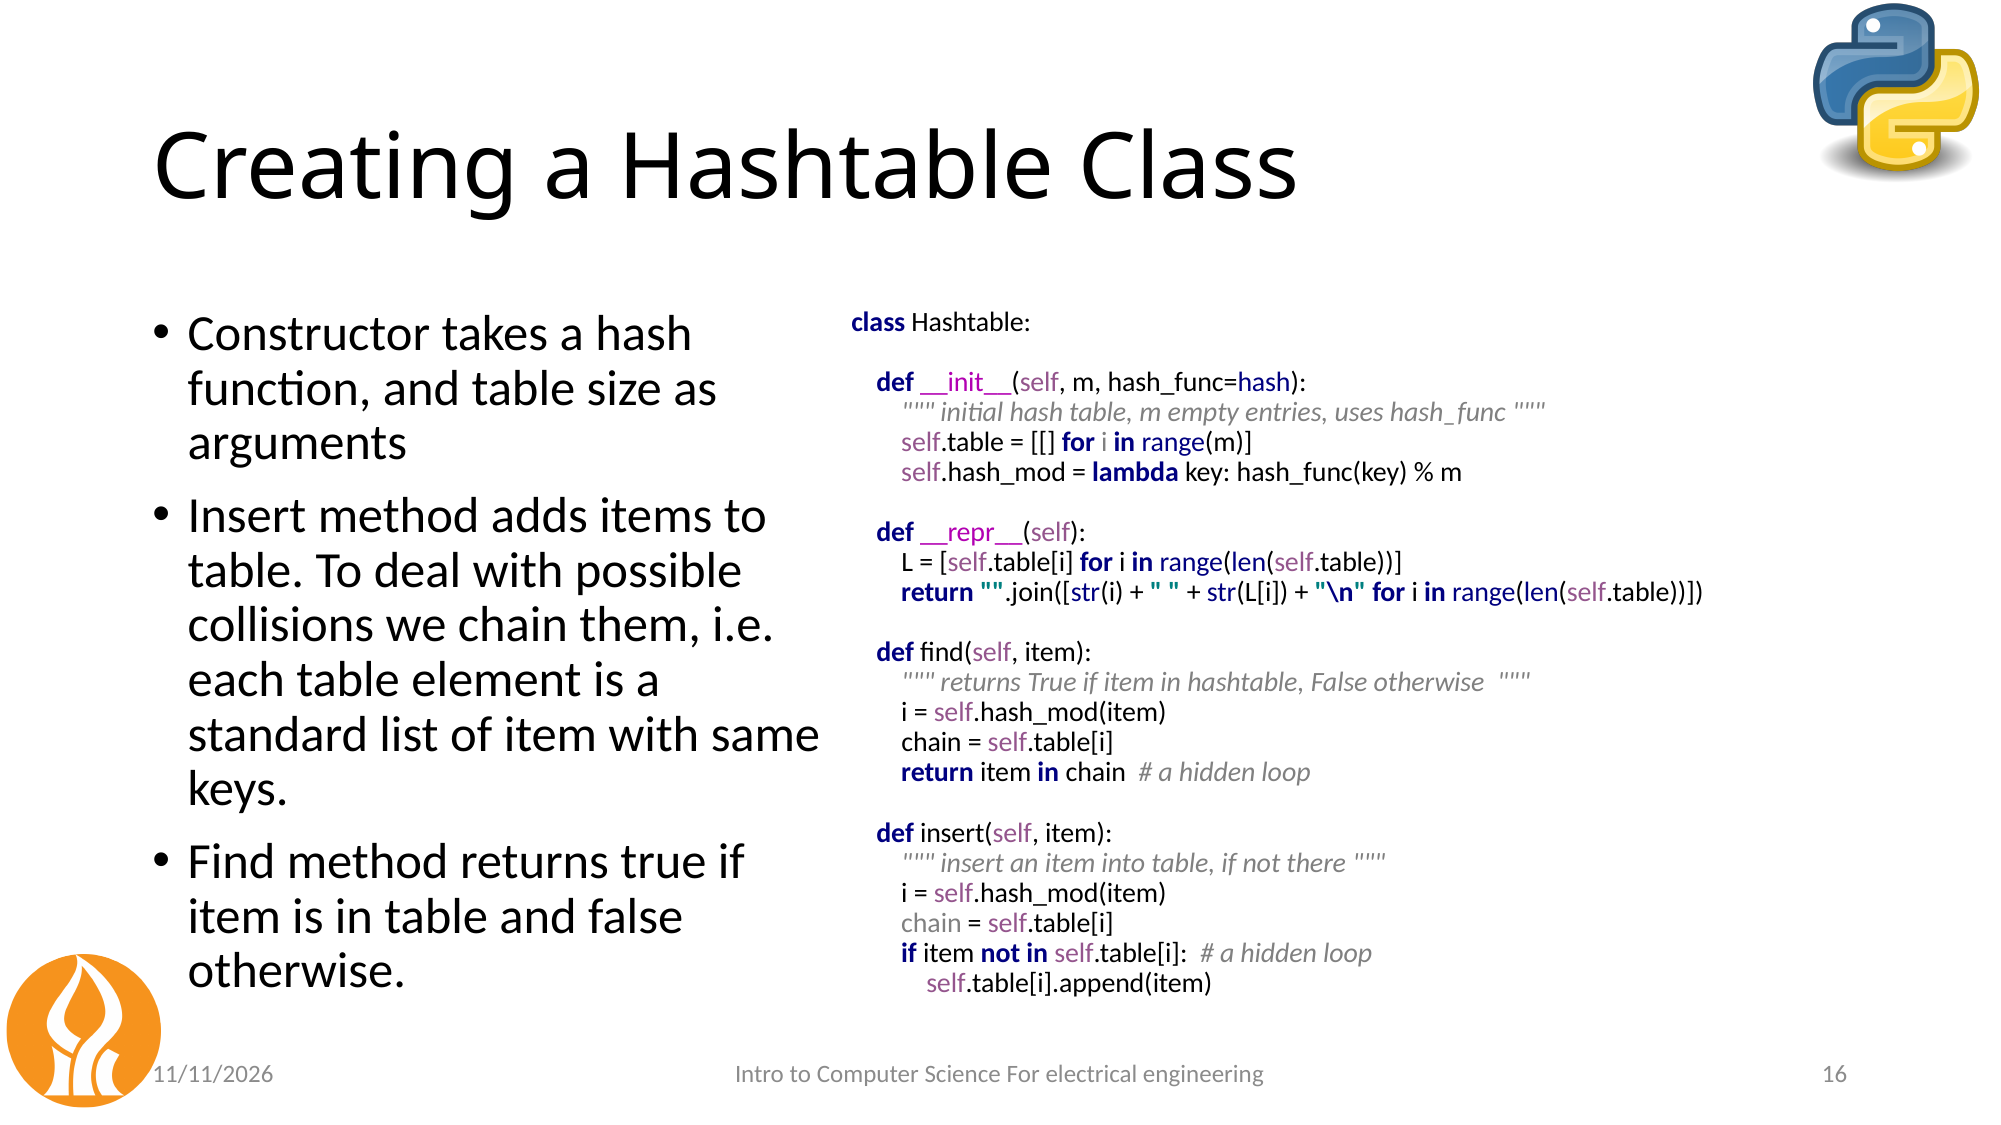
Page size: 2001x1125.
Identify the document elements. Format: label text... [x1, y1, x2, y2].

list Constructor takes a hash function, and table size as arguments Insert method adds items to table. To deal with possible collisions we chain them, i.e. each table element is a standard list of item with same keys. Find method returns true if item is in table and false otherwise. [137, 299, 836, 1014]
picture [1802, 0, 1990, 187]
footer Intro to Computer Science For electrical engineering [662, 1042, 1338, 1103]
title Creating a Hashtable Class [137, 59, 1863, 278]
picture [1, 948, 165, 1111]
list class Hashtable: def __init__(self, m, hash_func=hash): """ initial hash table, m empty entries, uses hash_func """ self.table = [[] for i in range(m)] self.hash_mod = lambda key: hash_func(key) % m def __repr__(self): L = [self.table[i] for i in range(len(self.table))] return "".join([str(i) + " " + str(L[i]) + "\n" for i in range(len(self.table))]) def find(self, item): """ returns True if item in hashtable, False otherwise """ i = self.hash_mod(item) chain = self.table[i] return item in chain # a hidden loop def insert(self, item): """ insert an item into table, if not there """ i = self.hash_mod(item) chain = self.table[i] if item not in self.table[i]: # a hidden loop self.table[i].append(item) [836, 299, 1863, 1014]
slide_number 16 [1412, 1042, 1863, 1103]
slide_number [137, 1042, 588, 1103]
